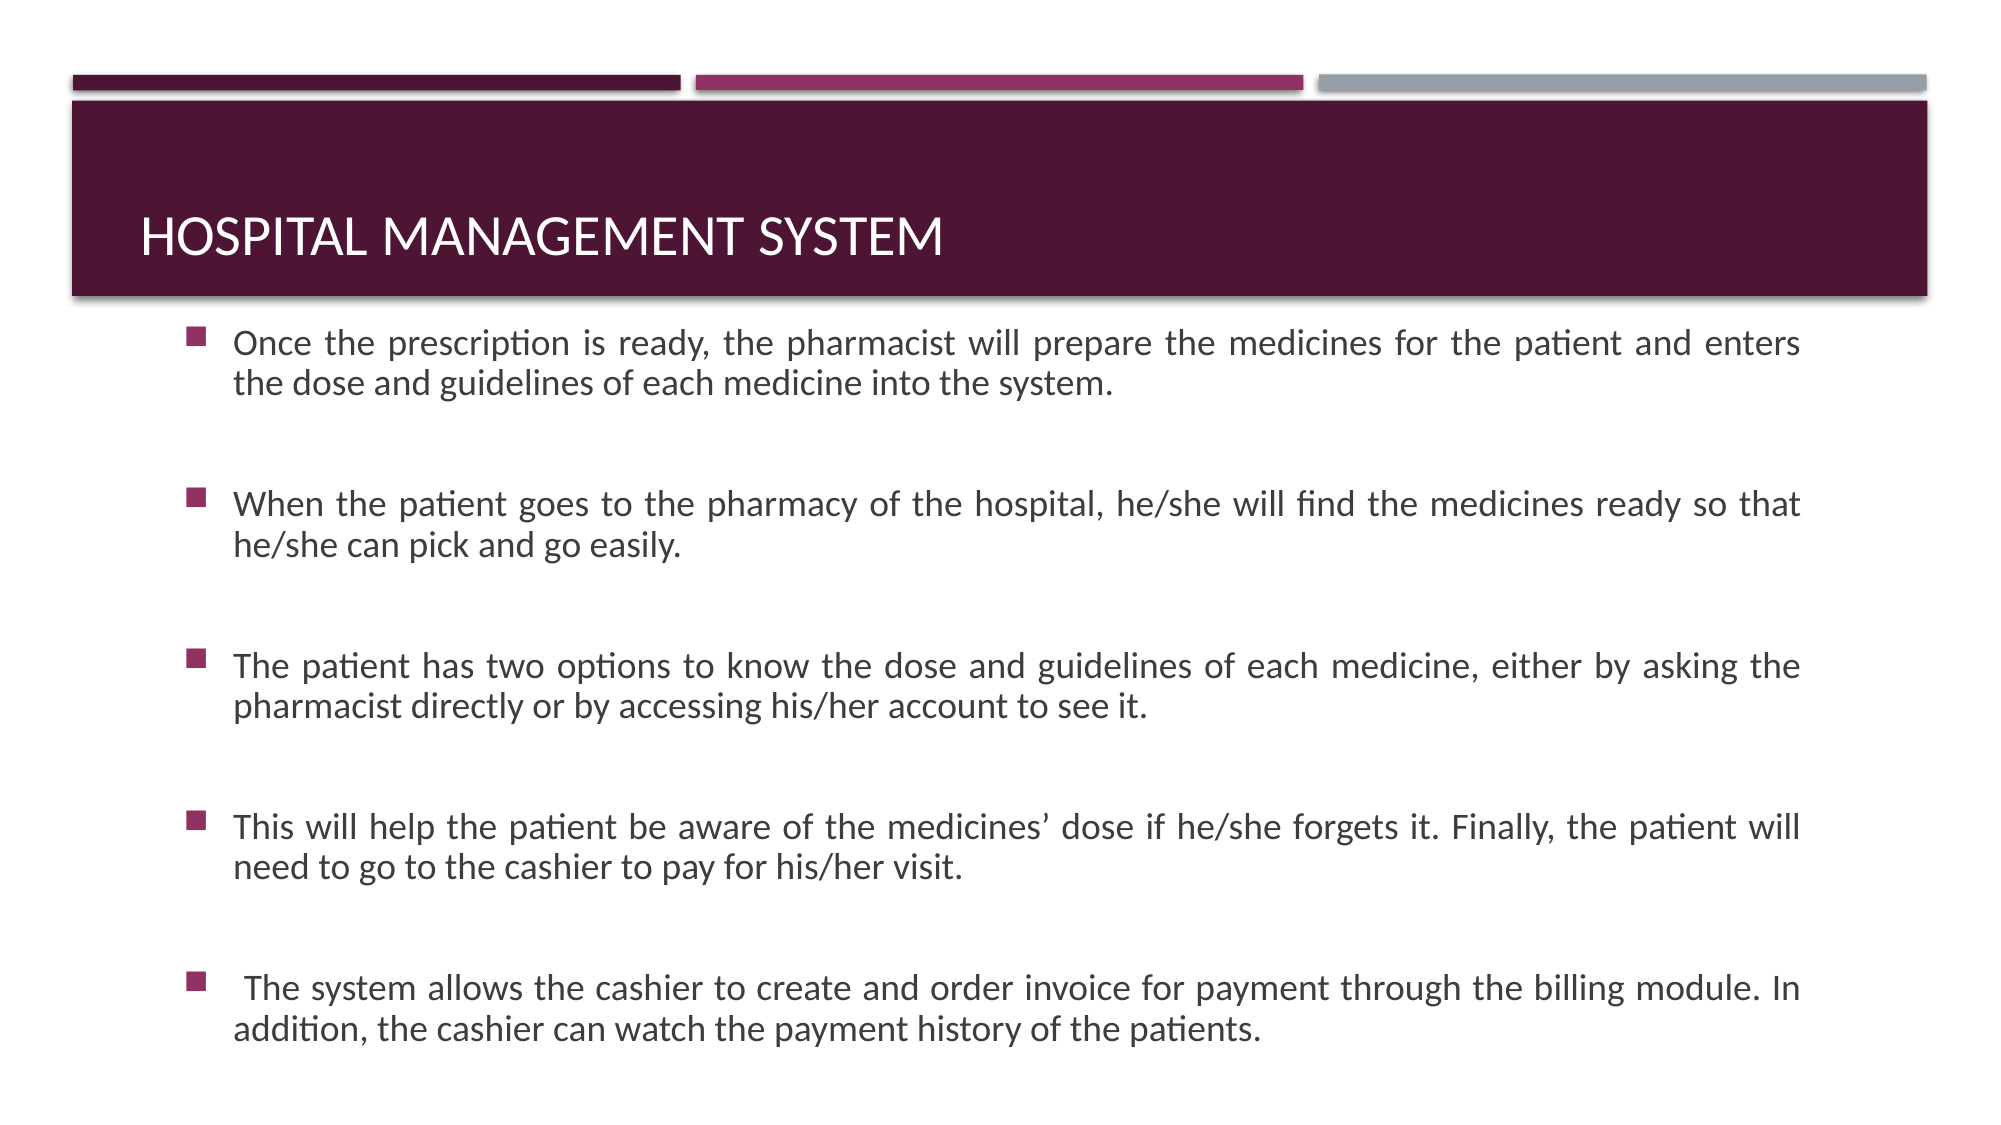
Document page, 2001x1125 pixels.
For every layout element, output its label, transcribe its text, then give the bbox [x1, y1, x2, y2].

title Hospital Management System [125, 118, 1151, 275]
list Once the prescription is ready, the pharmacist will prepare the medicines for the patient and enters the dose and guidelines of each medicine into the system. When the patient goes to the pharmacy of the hospital, he/she will find the medicines ready so that he/she can pick and go easily. The patient has two options to know the dose and guidelines of each medicine, either by asking the pharmacist directly or by accessing his/her account to see it. This will help the patient be aware of the medicines’ dose if he/she forgets it. Finally, the patient will need to go to the cashier to pay for his/her visit. The system allows the cashier to create and order invoice for payment through the billing module. In addition, the cashier can watch the payment history of the patients. [167, 326, 1818, 1046]
